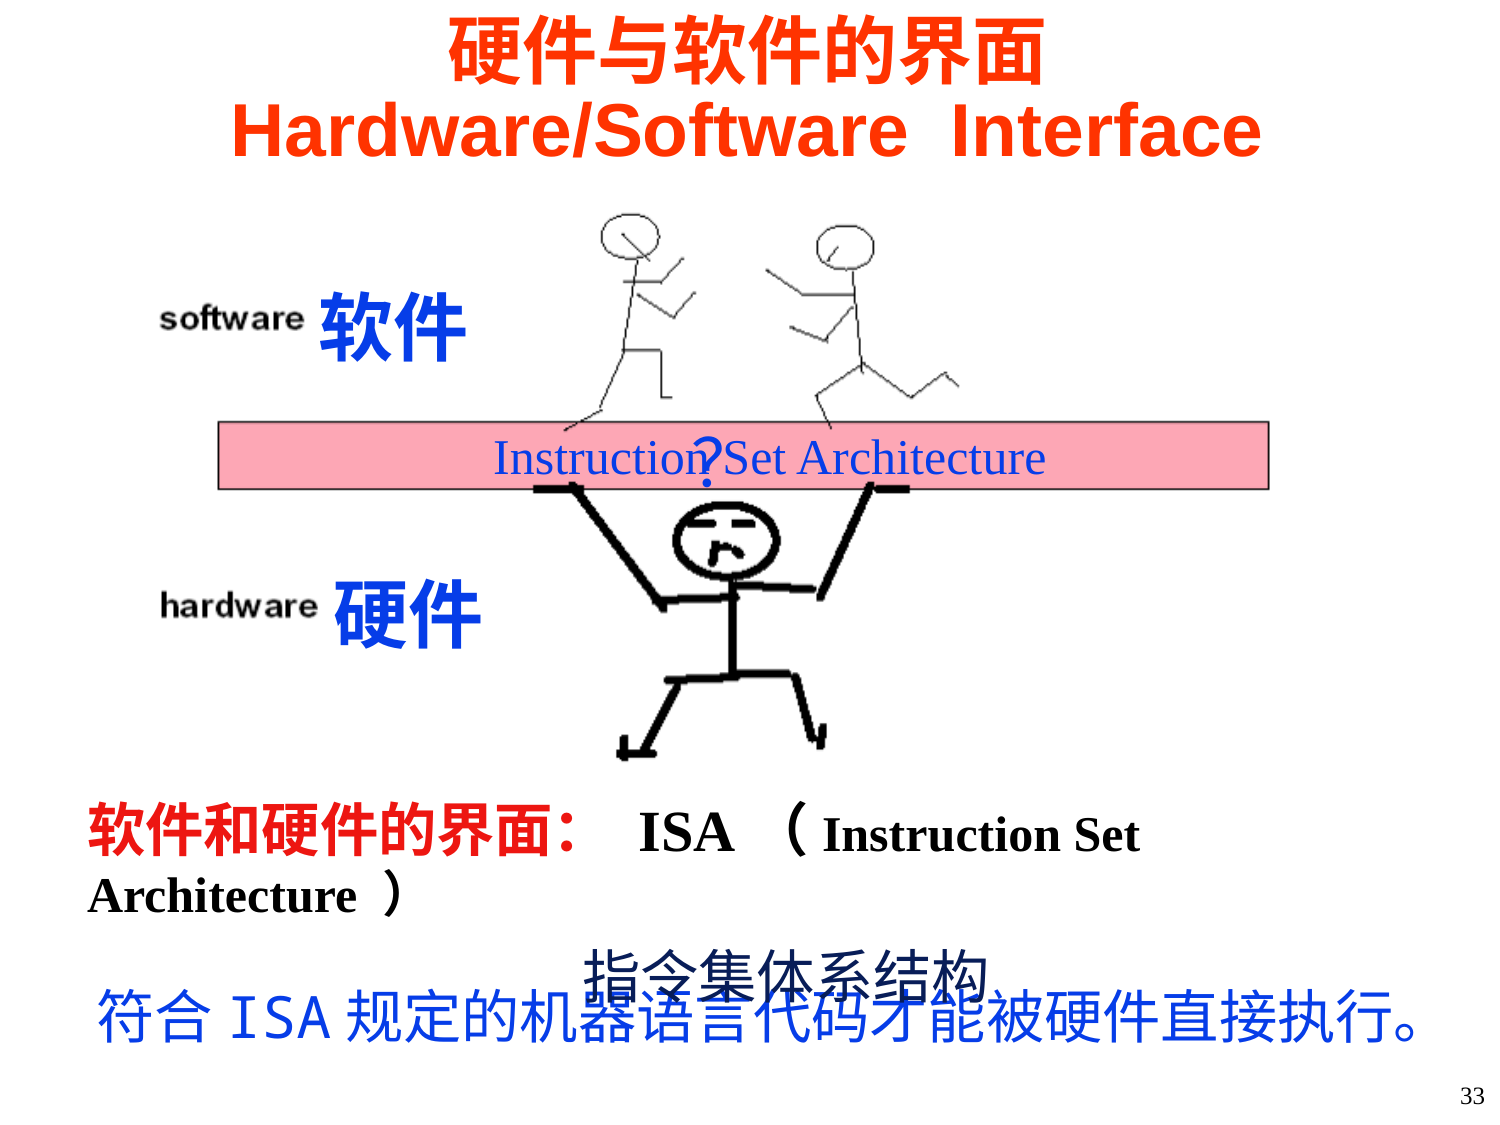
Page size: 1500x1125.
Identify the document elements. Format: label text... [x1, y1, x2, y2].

text_box 符合ISA规定的机器语言代码才能被硬件直接执行。 [81, 1018, 1413, 1125]
picture [128, 170, 1297, 786]
slide_number 33 [1162, 1065, 1500, 1125]
title 硬件与软件的界面 Hardware/Software Interface [61, 7, 1435, 181]
text_box 软件和硬件的界面： ISA（Instruction Set Architecture ） 指令集体系结构 [72, 785, 1482, 1018]
